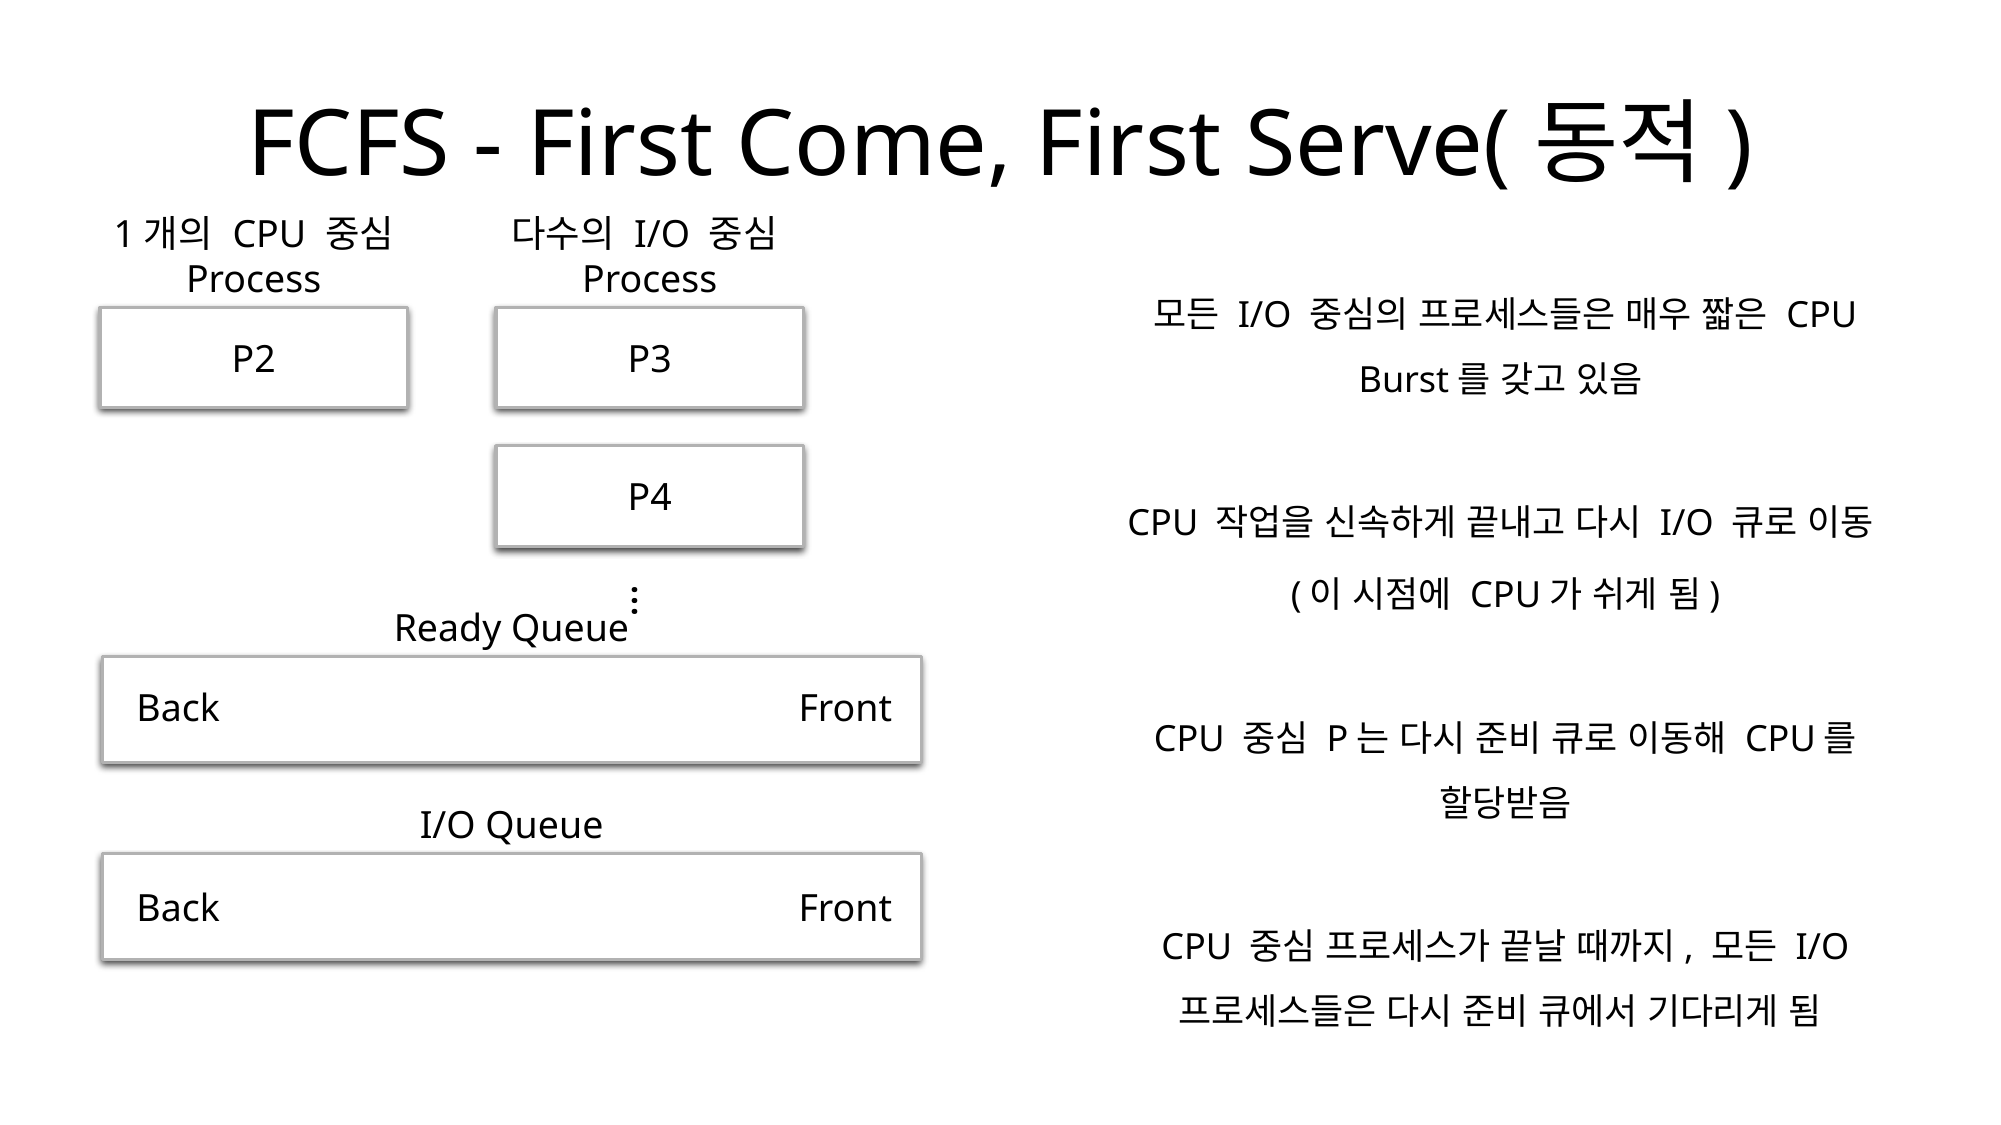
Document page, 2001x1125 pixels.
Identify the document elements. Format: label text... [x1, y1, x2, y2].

text_box Front [769, 676, 922, 736]
text_box 다수의 I/O 중심 Process [466, 202, 833, 308]
list 모든 I/O 중심의 프로세스들은 매우 짧은 CPU Burst를 갖고 있음 CPU 작업을 신속하게 끝내고 다시 I/O 큐로 이동 (이 시점에 CPU가 쉬게 됨) CPU 중심 P는 다시 준비 큐로 이동해 CPU를 할당받음 CPU 중심 프로세스가 끝날 때까지, 모든 I/O 프로세스들은 다시 준비 큐에서 기다리게 됨 [1110, 262, 1900, 1051]
text_box P3 [494, 308, 805, 409]
text_box Back [102, 676, 254, 736]
text_box I/O Queue [360, 793, 664, 854]
text_box … [616, 546, 682, 653]
text_box P2 [98, 308, 409, 409]
text_box [101, 655, 923, 764]
text_box Ready Queue [360, 596, 664, 657]
text_box Front [769, 876, 922, 937]
title FCFS - First Come, First Serve(동적) [99, 45, 1900, 233]
text_box [101, 852, 923, 961]
text_box Back [102, 876, 254, 937]
text_box P4 [494, 444, 805, 548]
text_box 1개의 CPU 중심 Process [70, 202, 437, 308]
